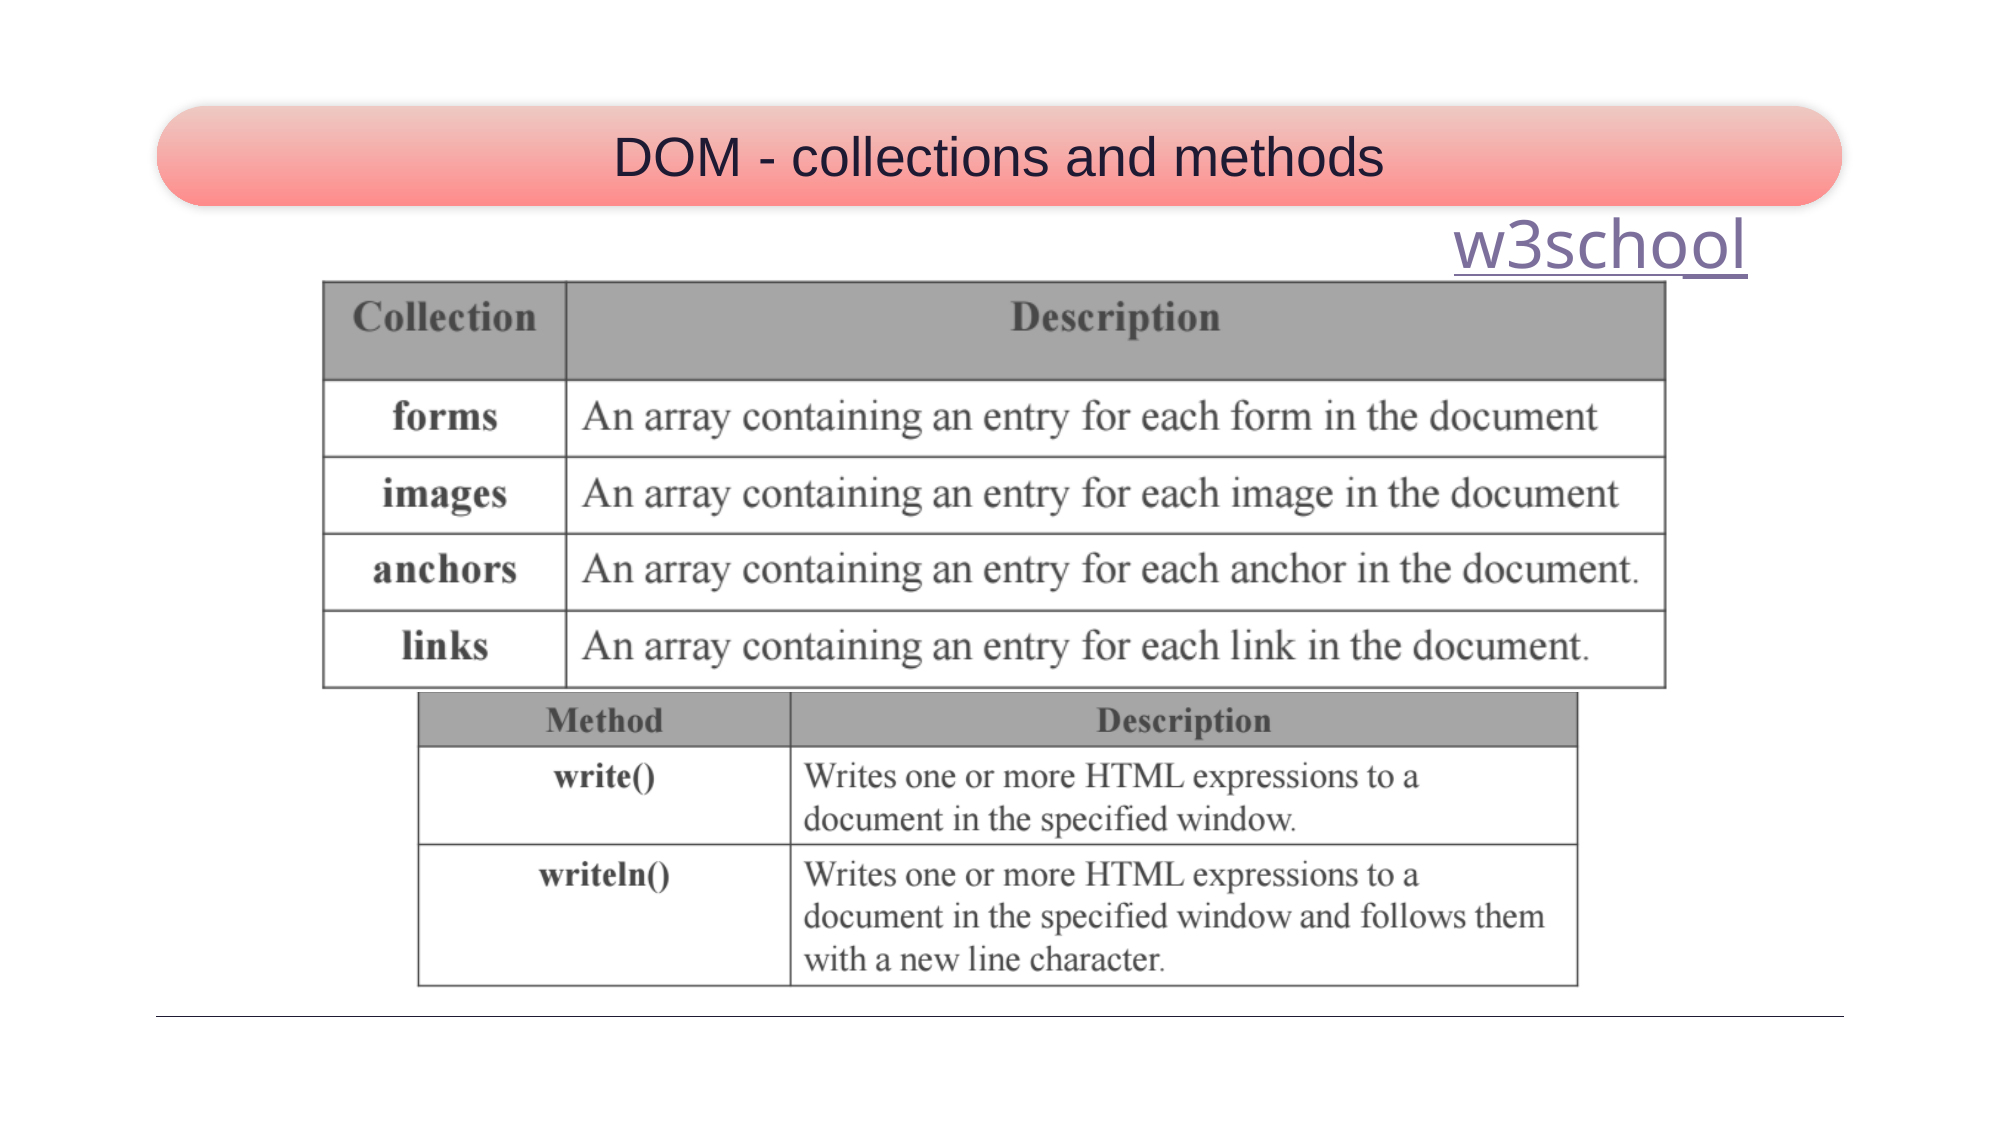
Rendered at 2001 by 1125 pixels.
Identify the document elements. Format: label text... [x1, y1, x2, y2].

title DOM - collections and methods [435, 104, 1565, 205]
picture [315, 276, 1683, 995]
text_box w3schools [1439, 194, 1783, 300]
